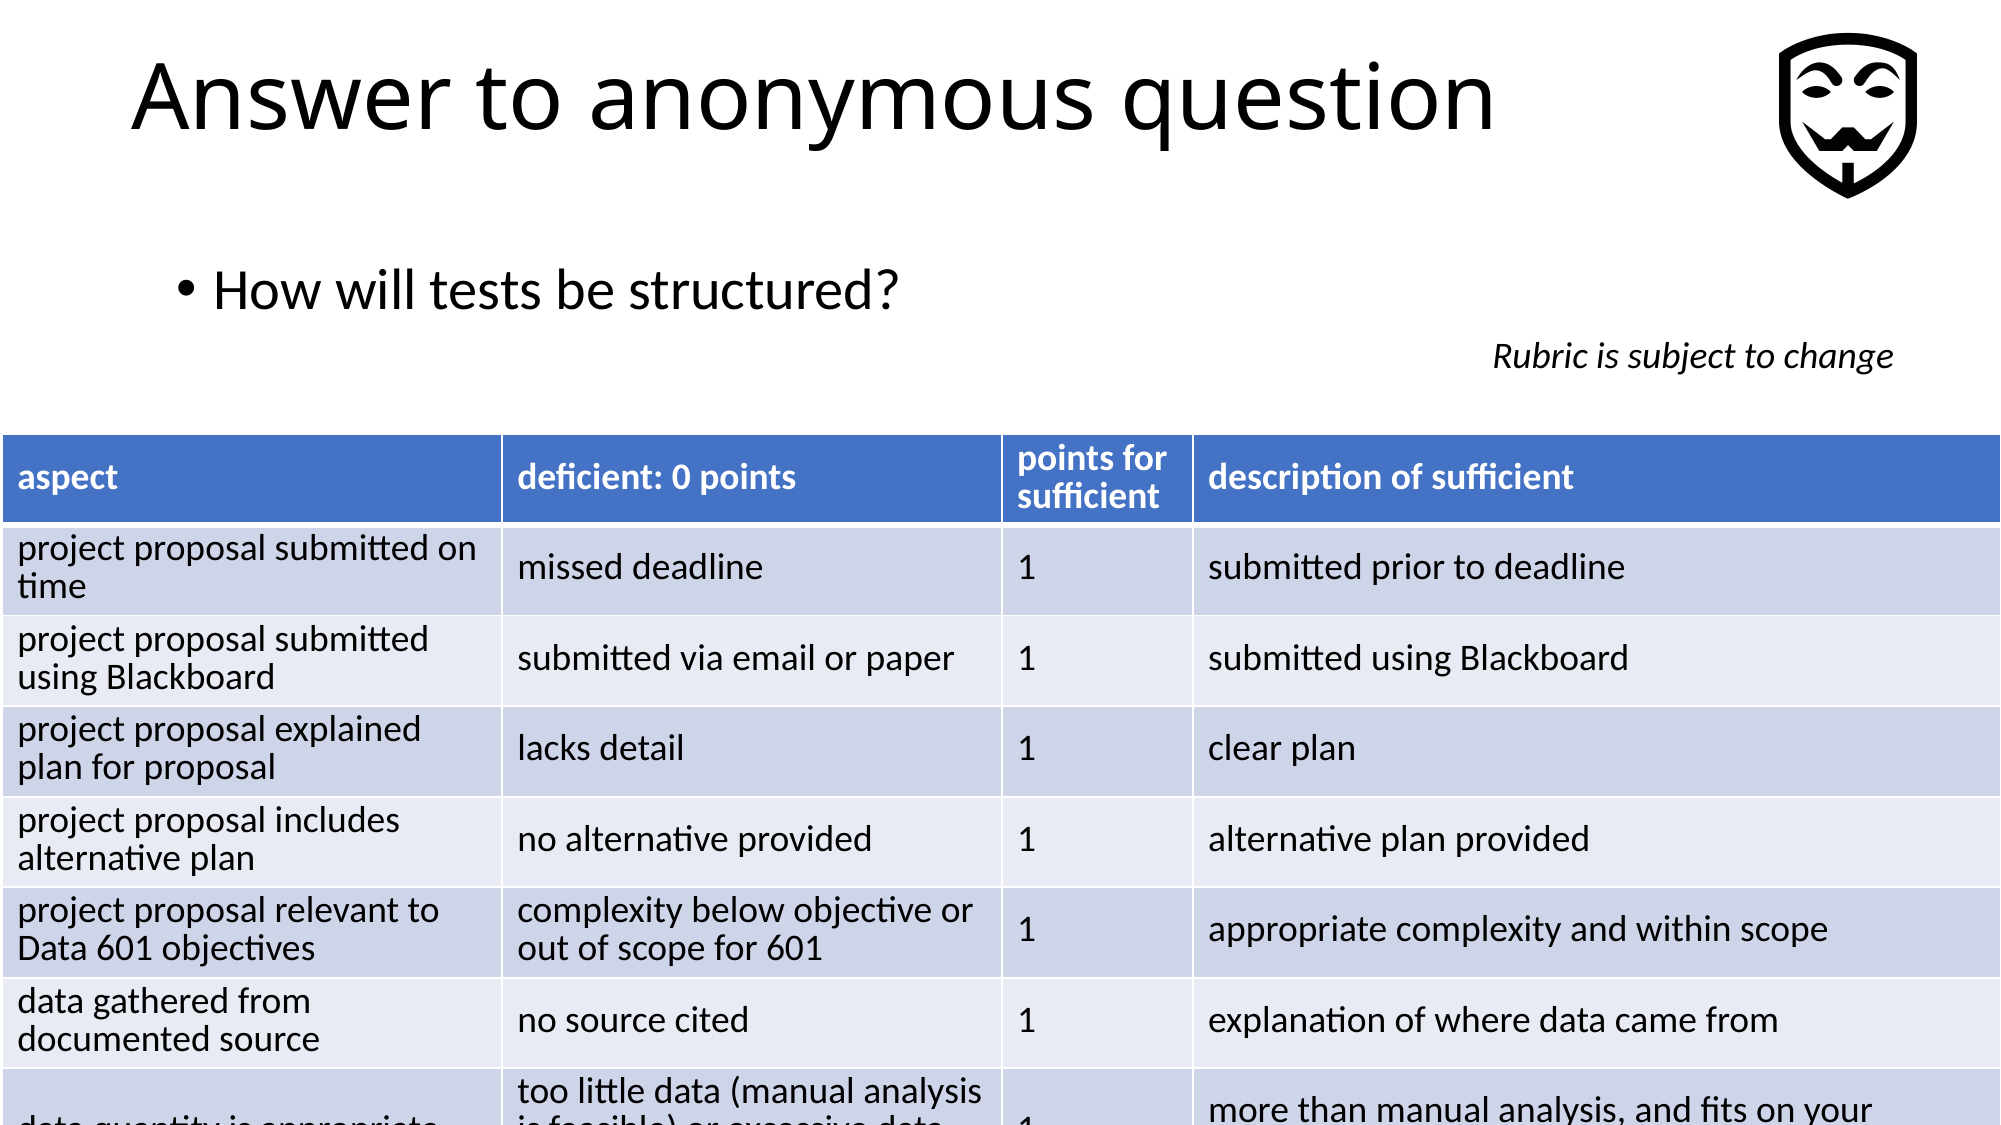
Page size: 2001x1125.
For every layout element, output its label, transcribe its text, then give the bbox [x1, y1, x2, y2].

table_cell explanation of where data came from [1194, 979, 2000, 1067]
table_cell data quantity is appropriate [3, 1069, 501, 1125]
table_header aspect [3, 435, 501, 522]
table_cell project proposal submitted on time [3, 528, 501, 615]
table_cell data gathered from documented source [3, 979, 501, 1067]
table_cell submitted via email or paper [503, 616, 1001, 705]
table_cell submitted prior to deadline [1194, 528, 2000, 615]
table_cell 1 [1003, 798, 1192, 886]
title Answer to anonymous question [116, 0, 1842, 209]
table_cell 1 [1003, 979, 1192, 1067]
table_cell 1 [1003, 616, 1192, 705]
text_box Rubric is subject to change [1468, 323, 1919, 384]
table_cell submitted using Blackboard [1194, 616, 2000, 705]
table_cell project proposal submitted using Blackboard [3, 616, 501, 705]
table_cell 1 [1003, 1069, 1192, 1125]
picture [1756, 21, 1940, 210]
table_cell no alternative provided [503, 798, 1001, 886]
table_cell 1 [1003, 888, 1192, 977]
table_header points for sufficient [1003, 435, 1192, 522]
table_cell clear plan [1194, 707, 2000, 796]
table_cell no source cited [503, 979, 1001, 1067]
table_cell appropriate complexity and within scope [1194, 888, 2000, 977]
table_cell 1 [1003, 707, 1192, 796]
table_cell too little data (manual analysis is feasible) or excessive data based on compute resource [503, 1069, 1001, 1125]
table_cell complexity below objective or out of scope for 601 [503, 888, 1001, 977]
table_cell missed deadline [503, 528, 1001, 615]
table_cell project proposal explained plan for proposal [3, 707, 501, 796]
table_cell alternative plan provided [1194, 798, 2000, 886]
table_header deficient: 0 points [503, 435, 1001, 522]
table_cell lacks detail [503, 707, 1001, 796]
table_cell project proposal relevant to Data 601 objectives [3, 888, 501, 977]
table_cell project proposal includes alternative plan [3, 798, 501, 886]
table_cell more than manual analysis, and fits on your compute device [1194, 1069, 2000, 1125]
table_cell 1 [1003, 528, 1192, 615]
list How will tests be structured? [161, 252, 1887, 393]
table_header description of sufficient [1194, 435, 2000, 522]
